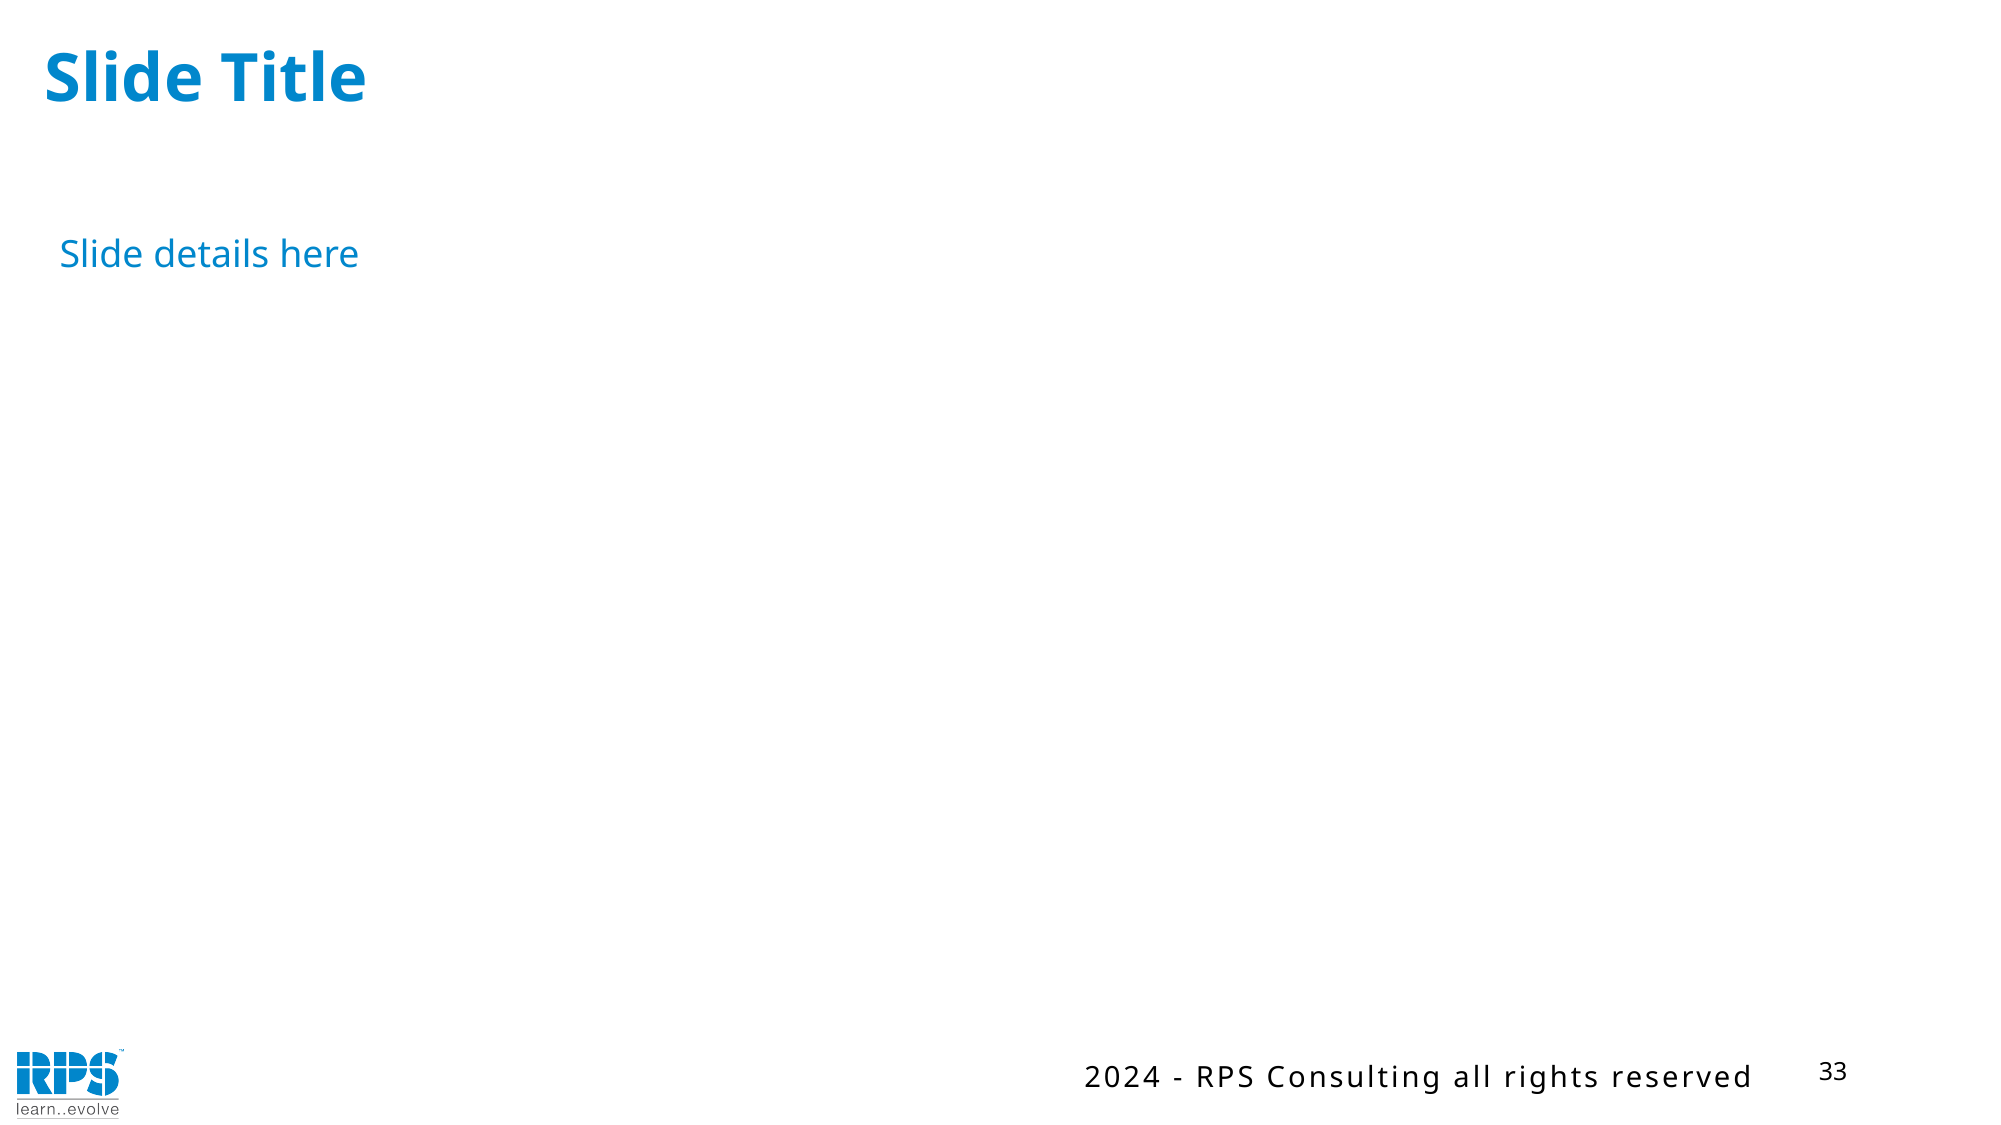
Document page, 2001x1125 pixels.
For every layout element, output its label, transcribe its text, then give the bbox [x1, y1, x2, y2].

text_box Slide details here [44, 222, 723, 282]
picture [17, 1048, 125, 1120]
slide_number 33 [1412, 1042, 1863, 1103]
text_box Slide Title [44, 34, 1703, 115]
text_box 2024 - RPS Consulting all rights reserved [725, 1052, 1412, 1094]
